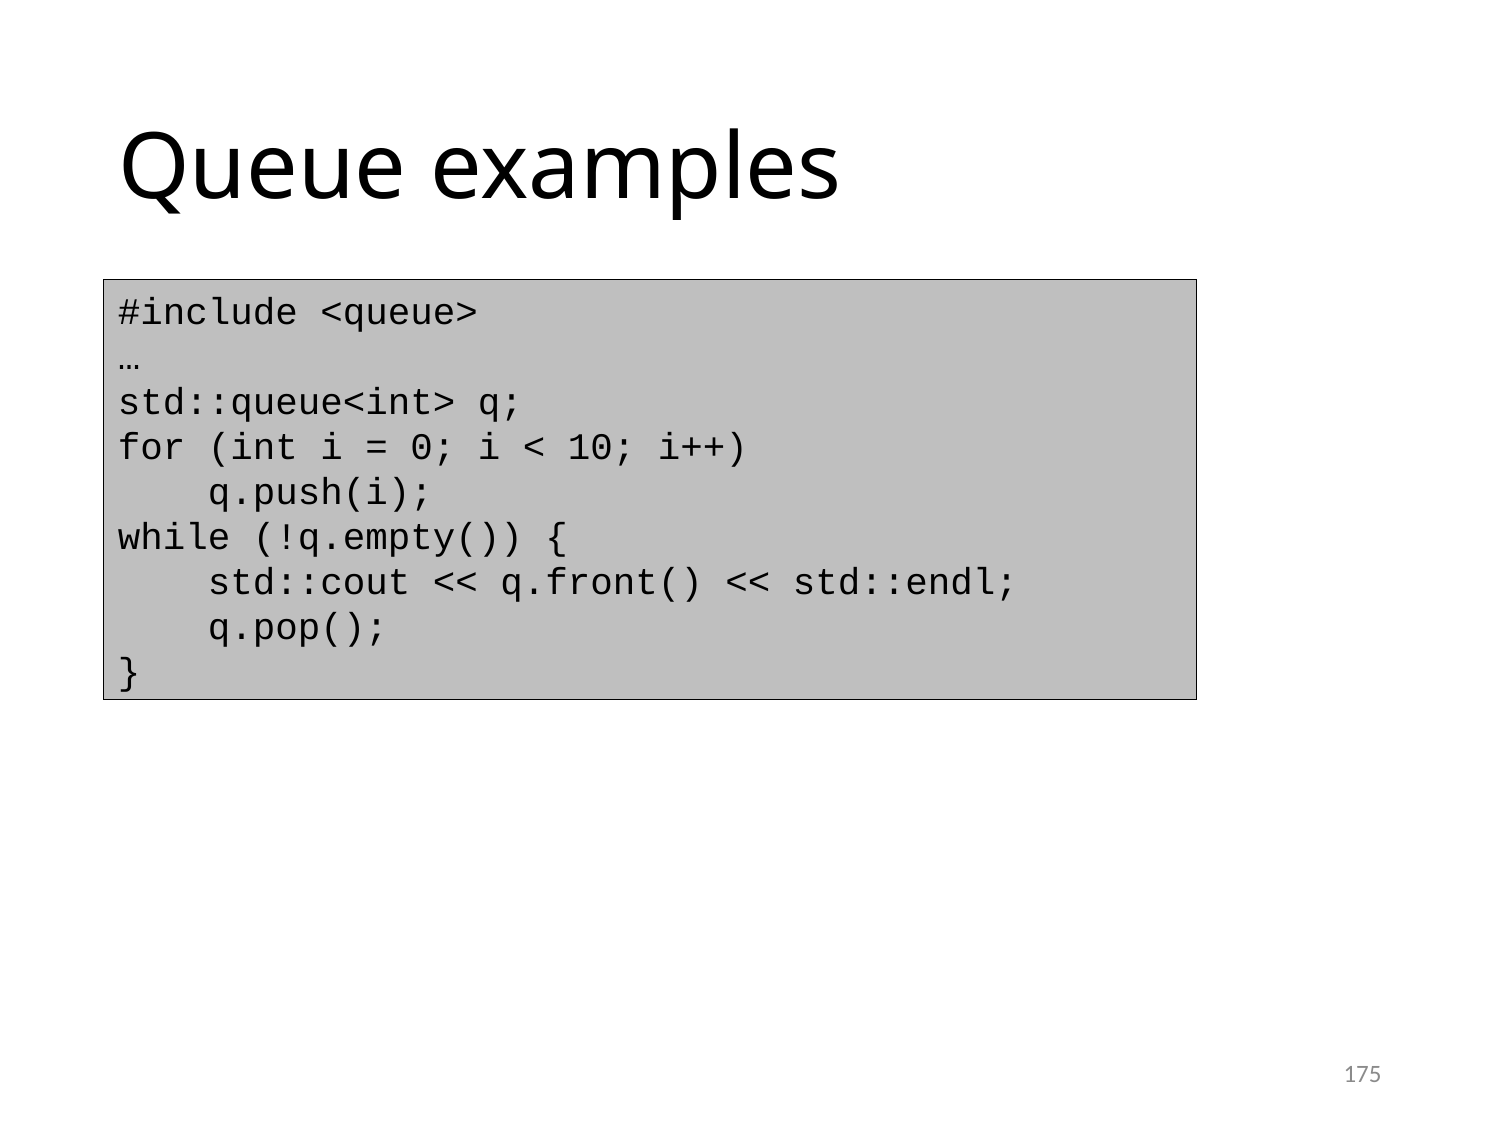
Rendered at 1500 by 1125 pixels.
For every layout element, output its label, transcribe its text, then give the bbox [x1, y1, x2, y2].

title Queue examples [103, 59, 1397, 278]
slide_number 175 [1059, 1042, 1397, 1103]
text_box #include <queue> … std::queue<int> q; for (int i = 0; i < 10; i++) q.push(i); while (!q.empty()) { std::cout << q.front() << std::endl; q.pop(); } [103, 279, 1197, 700]
